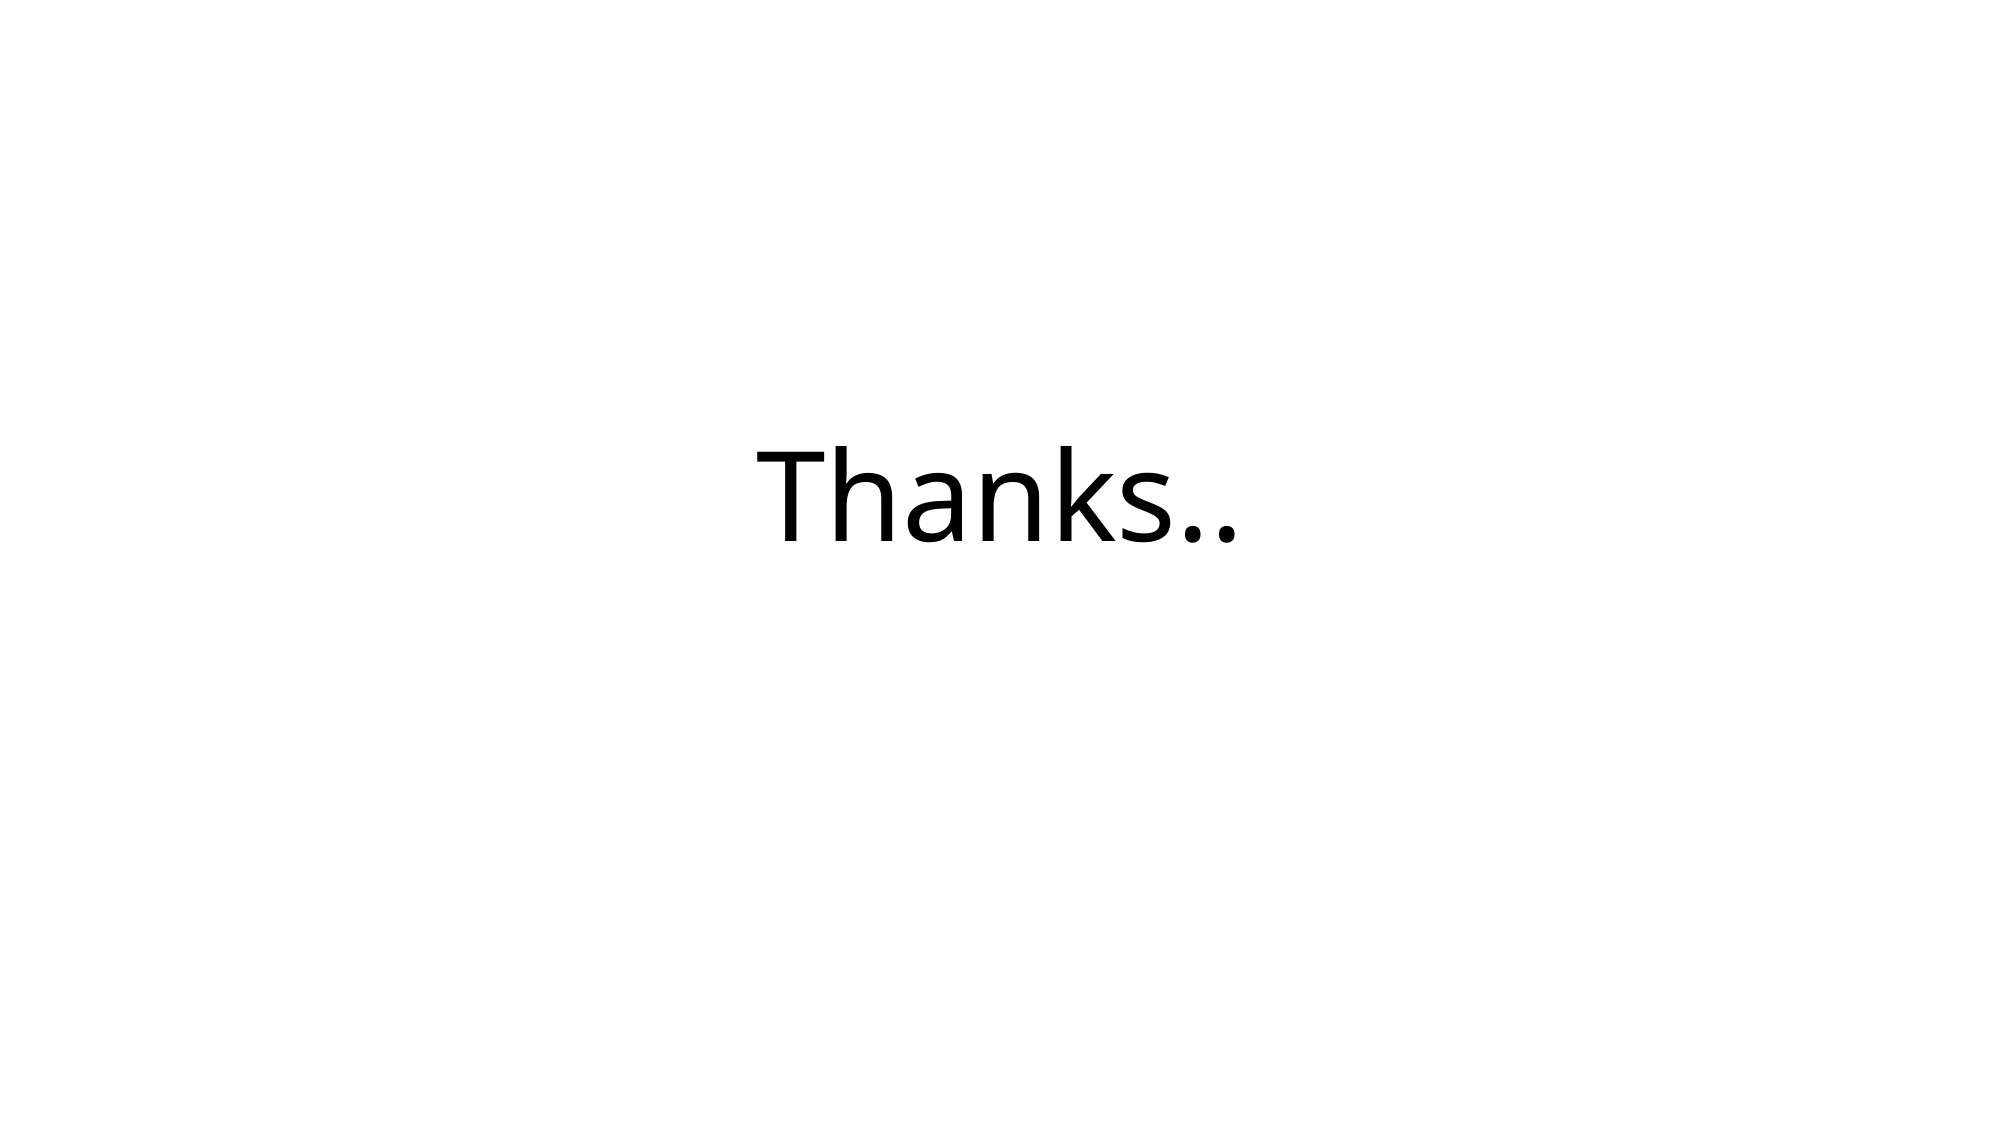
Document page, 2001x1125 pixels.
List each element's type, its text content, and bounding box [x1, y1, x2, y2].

title Thanks.. [249, 184, 1750, 576]
